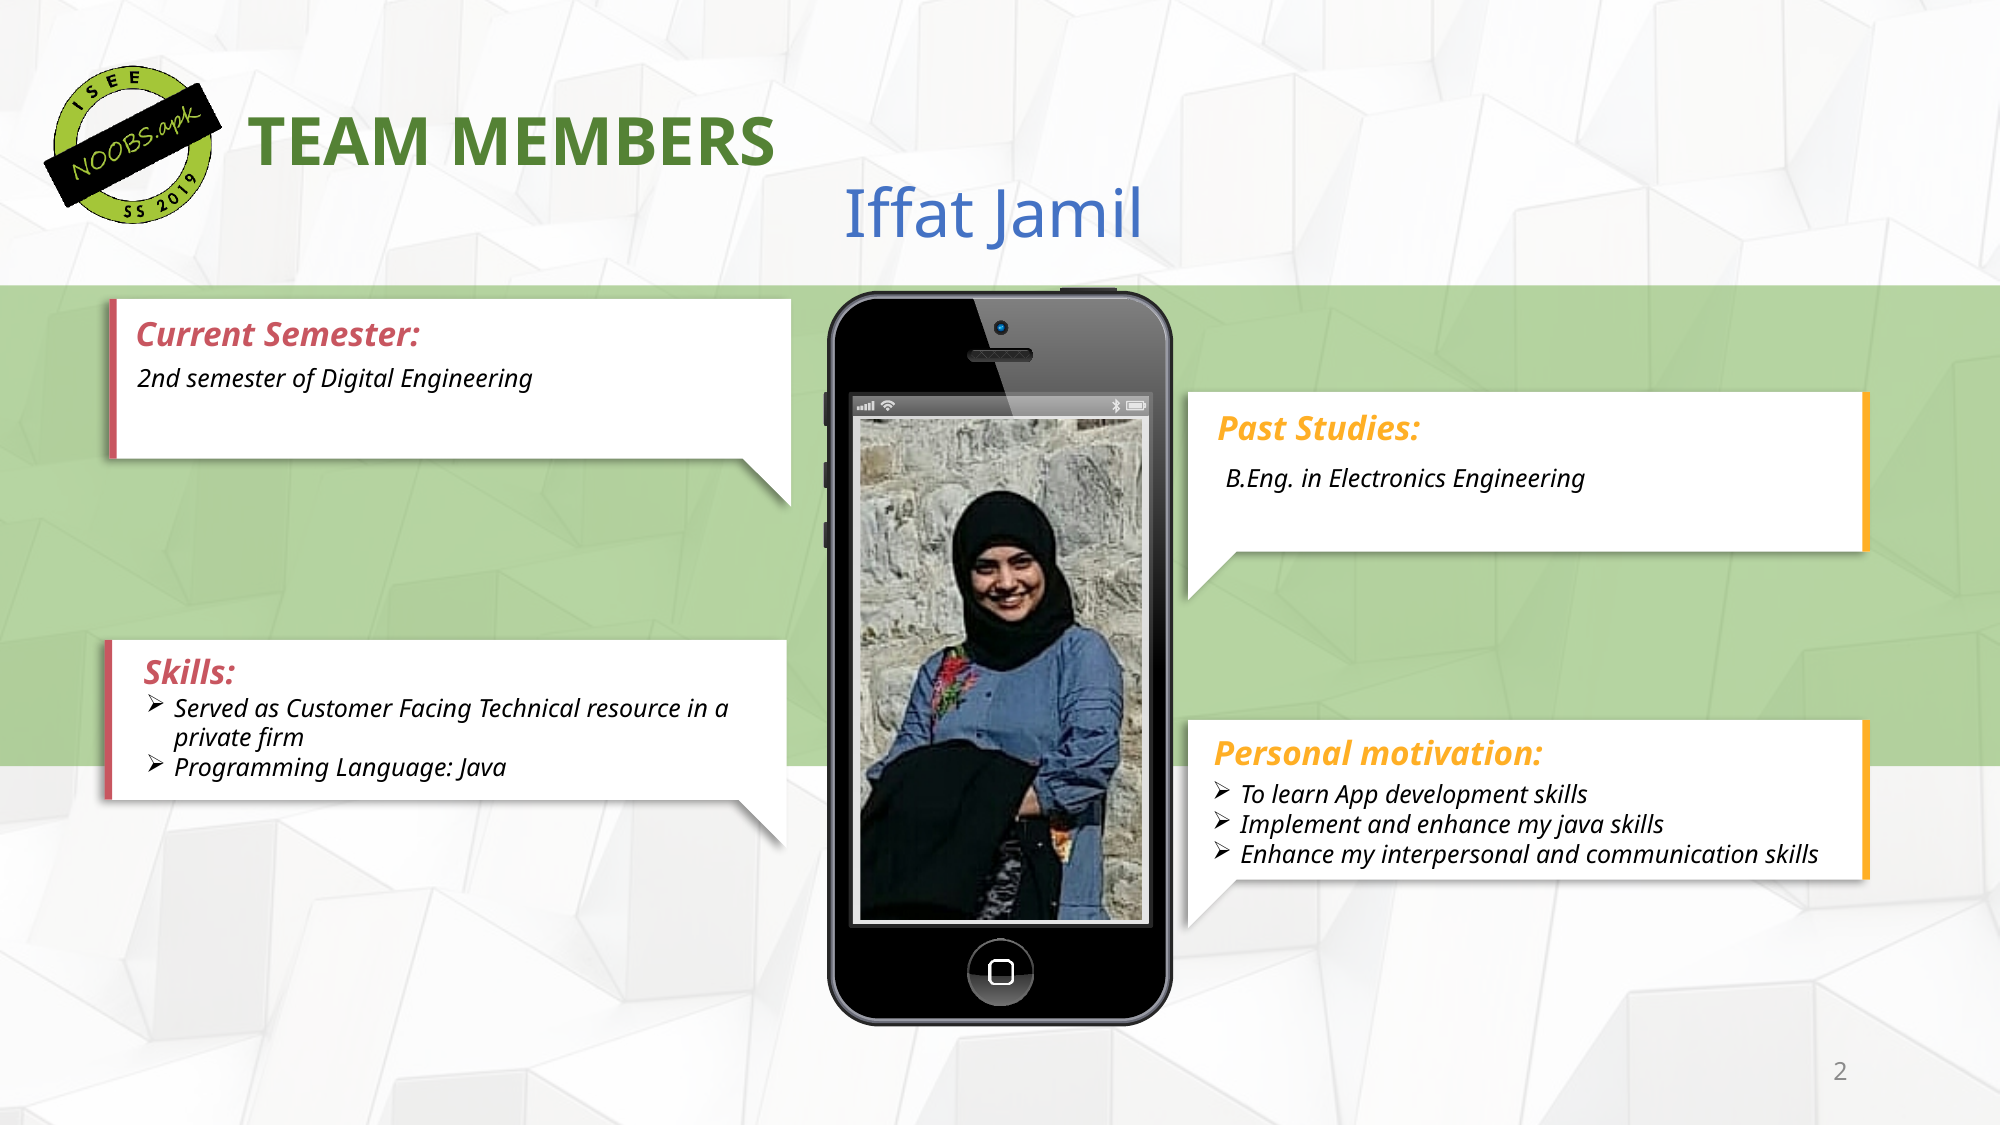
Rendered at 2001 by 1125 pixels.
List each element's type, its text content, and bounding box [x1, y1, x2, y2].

text_box [108, 298, 118, 460]
text_box [104, 639, 113, 801]
text_box B.Eng. in Electronics Engineering [1225, 462, 1847, 493]
text_box [1187, 718, 1871, 931]
text_box To learn App development skills Implement and enhance my java skills Enhance my interpersonal and communication skills [1212, 778, 1834, 869]
picture [860, 419, 1142, 920]
text_box 2nd semester of Digital Engineering [137, 362, 759, 393]
text_box Skills: [143, 651, 765, 692]
text_box Served as Customer Facing Technical resource in a private firm Programming Language: Java [145, 692, 768, 782]
text_box [108, 297, 793, 510]
slide_number 2 [1412, 1042, 1863, 1103]
text_box Past Studies: [1217, 406, 1839, 447]
text_box [0, 284, 2000, 767]
text_box [1861, 719, 1871, 881]
picture [32, 44, 233, 245]
text_box [103, 638, 788, 851]
list TEAM MEMBERS [232, 100, 1566, 198]
text_box Personal motivation: [1213, 731, 1836, 772]
text_box Iffat Jamil [844, 170, 1276, 251]
text_box [1861, 391, 1871, 553]
text_box [1187, 390, 1871, 603]
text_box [822, 286, 1174, 1027]
text_box Current Semester: [135, 313, 757, 354]
